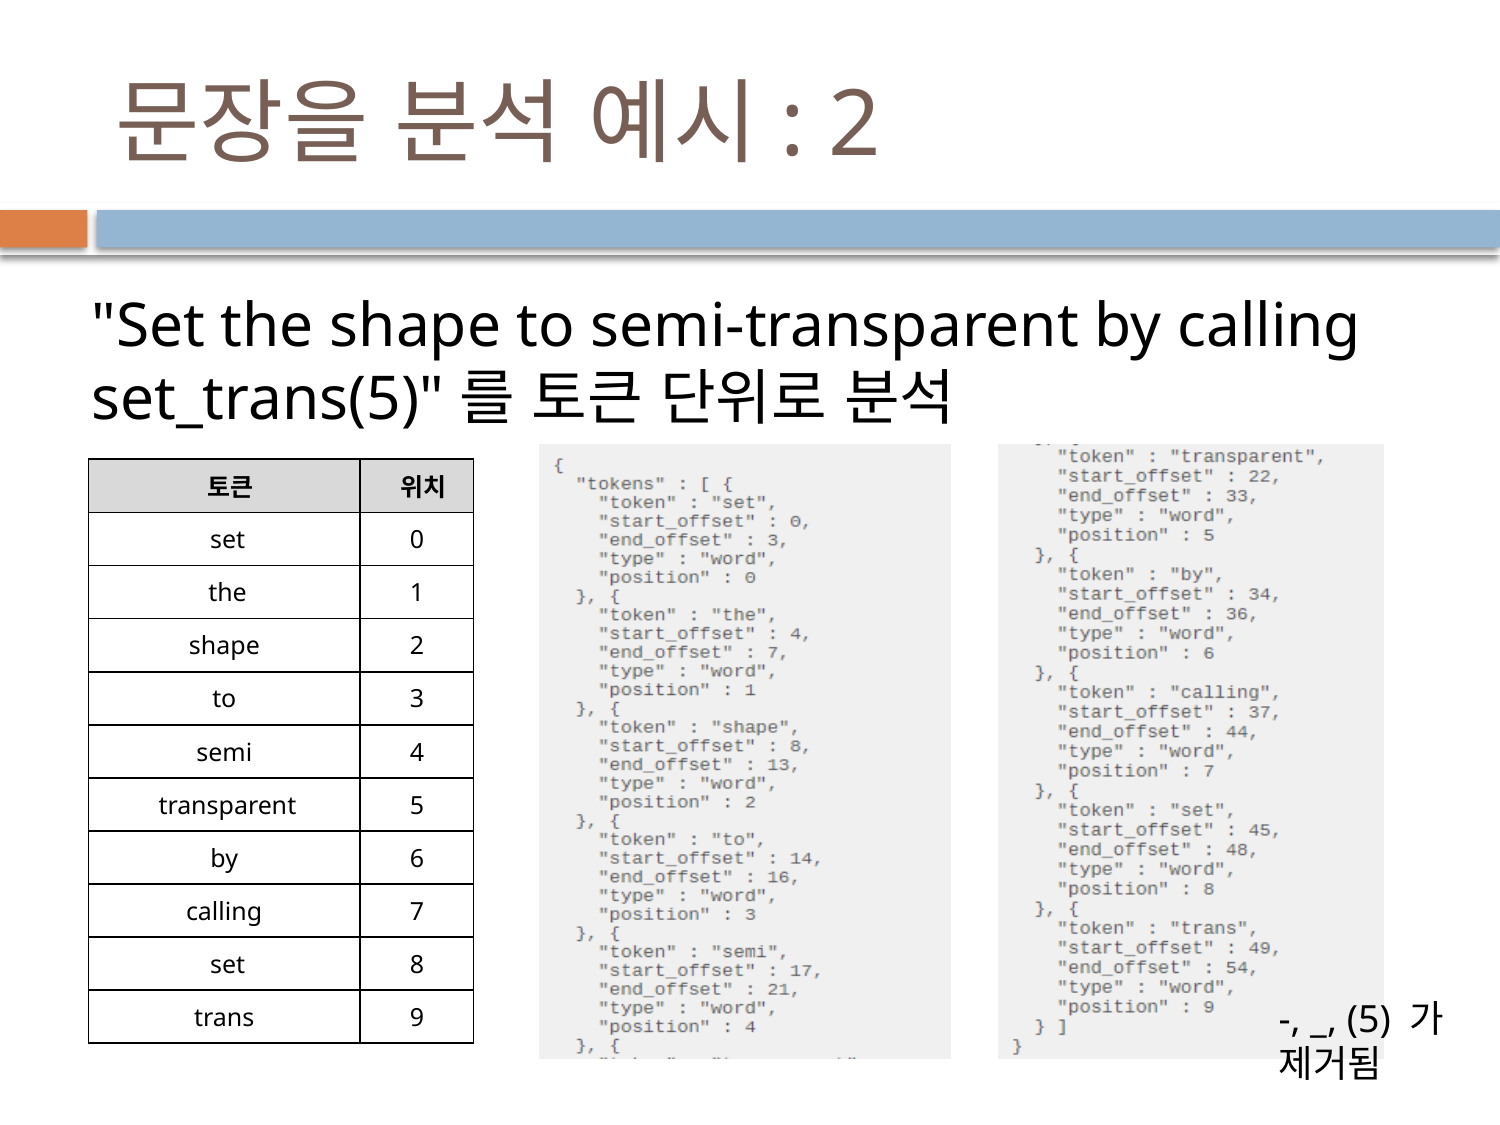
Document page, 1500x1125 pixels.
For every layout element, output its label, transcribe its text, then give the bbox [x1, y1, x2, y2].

table_cell set [89, 513, 359, 565]
title 문장을 분석 예시: 2 [100, 37, 1438, 200]
table_cell 9 [361, 991, 473, 1042]
table_cell 3 [361, 673, 473, 724]
table_cell 2 [361, 619, 473, 671]
table_header 토큰 [89, 460, 359, 512]
table_cell the [89, 566, 359, 618]
table_cell 6 [361, 832, 473, 883]
table_cell 5 [361, 779, 473, 830]
picture [997, 444, 1385, 1059]
table_cell transparent [89, 779, 359, 830]
table_cell 8 [361, 938, 473, 989]
table_cell 0 [361, 513, 473, 565]
table_cell by [89, 832, 359, 883]
table_cell trans [89, 991, 359, 1042]
picture [539, 444, 952, 1059]
table_cell 4 [361, 726, 473, 777]
table_cell calling [89, 885, 359, 936]
table_cell shape [89, 619, 359, 671]
text_box -, _, (5) 가 제거됨 [1263, 987, 1500, 1093]
list "Set the shape to semi-transparent by calling set_trans(5)"를 토큰 단위로 분석 [76, 278, 1427, 475]
table_cell 1 [361, 566, 473, 618]
table_header 위치 [361, 460, 473, 512]
table_cell 7 [361, 885, 473, 936]
table_cell set [89, 938, 359, 989]
table_cell to [89, 673, 359, 724]
table_cell semi [89, 726, 359, 777]
